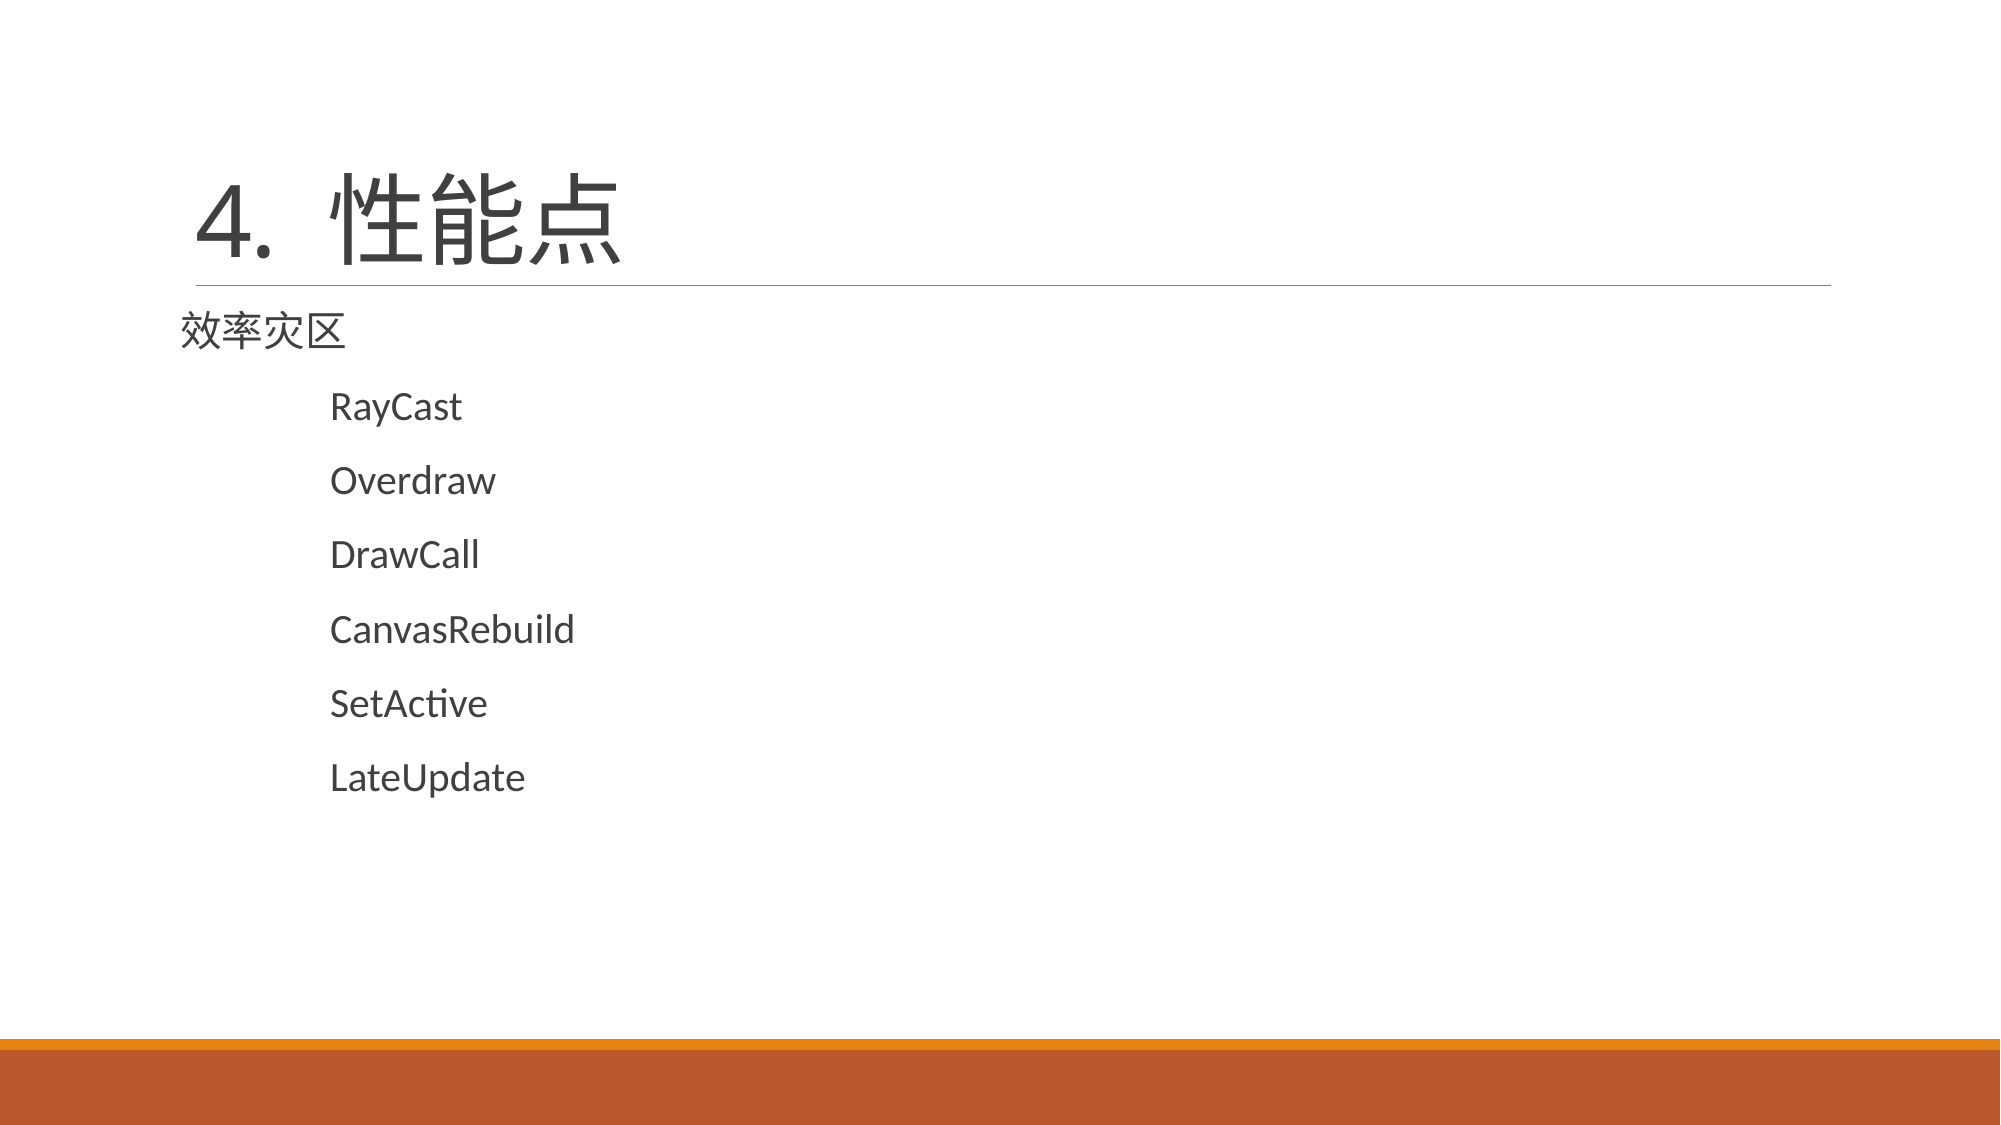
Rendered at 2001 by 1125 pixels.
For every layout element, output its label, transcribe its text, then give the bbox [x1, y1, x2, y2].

title 4. 性能点 [180, 47, 1830, 285]
list 效率灾区 RayCast Overdraw DrawCall CanvasRebuild SetActive LateUpdate [180, 302, 1830, 963]
